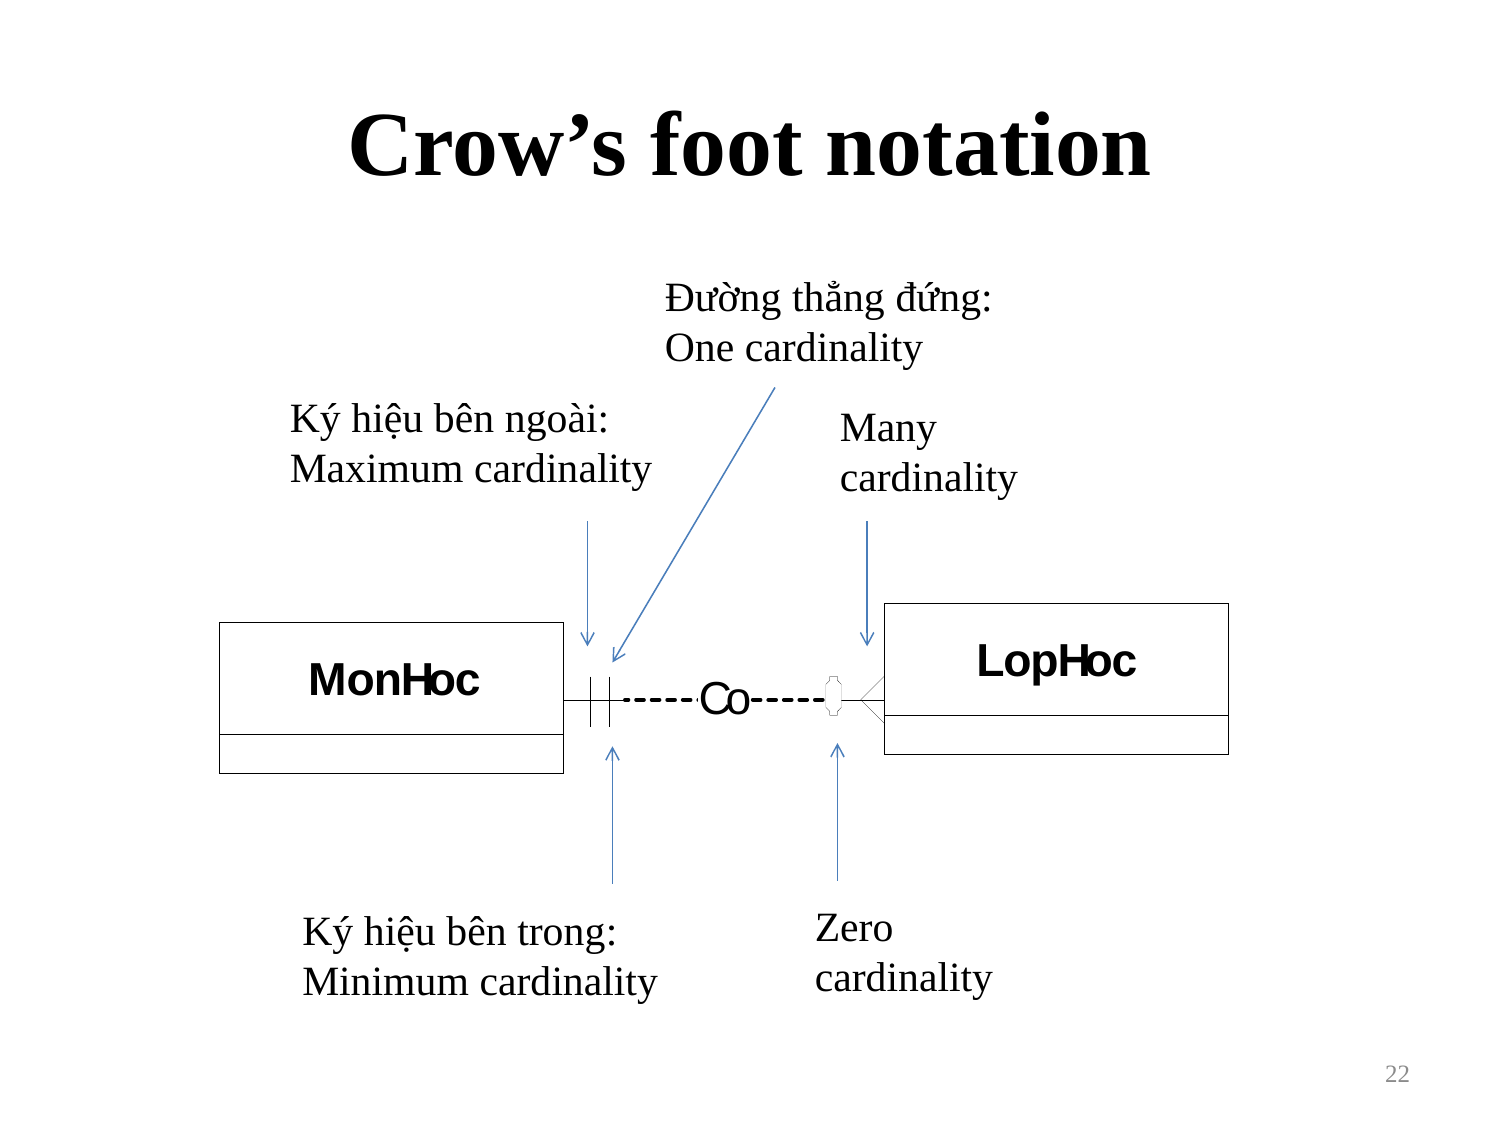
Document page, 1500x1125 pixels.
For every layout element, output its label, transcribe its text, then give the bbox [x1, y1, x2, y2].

text_box Zero cardinality [799, 892, 1038, 1008]
picture [199, 583, 1248, 797]
text_box Đường thẳng đứng: One cardinality [649, 262, 1038, 378]
slide_number 22 [1074, 1042, 1425, 1103]
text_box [612, 387, 776, 663]
title Crow’s foot notation [74, 44, 1426, 233]
text_box Ký hiệu bên ngoài: Maximum cardinality [275, 383, 700, 499]
text_box Many cardinality [824, 392, 1063, 508]
text_box Ký hiệu bên trong: Minimum cardinality [287, 896, 713, 1012]
